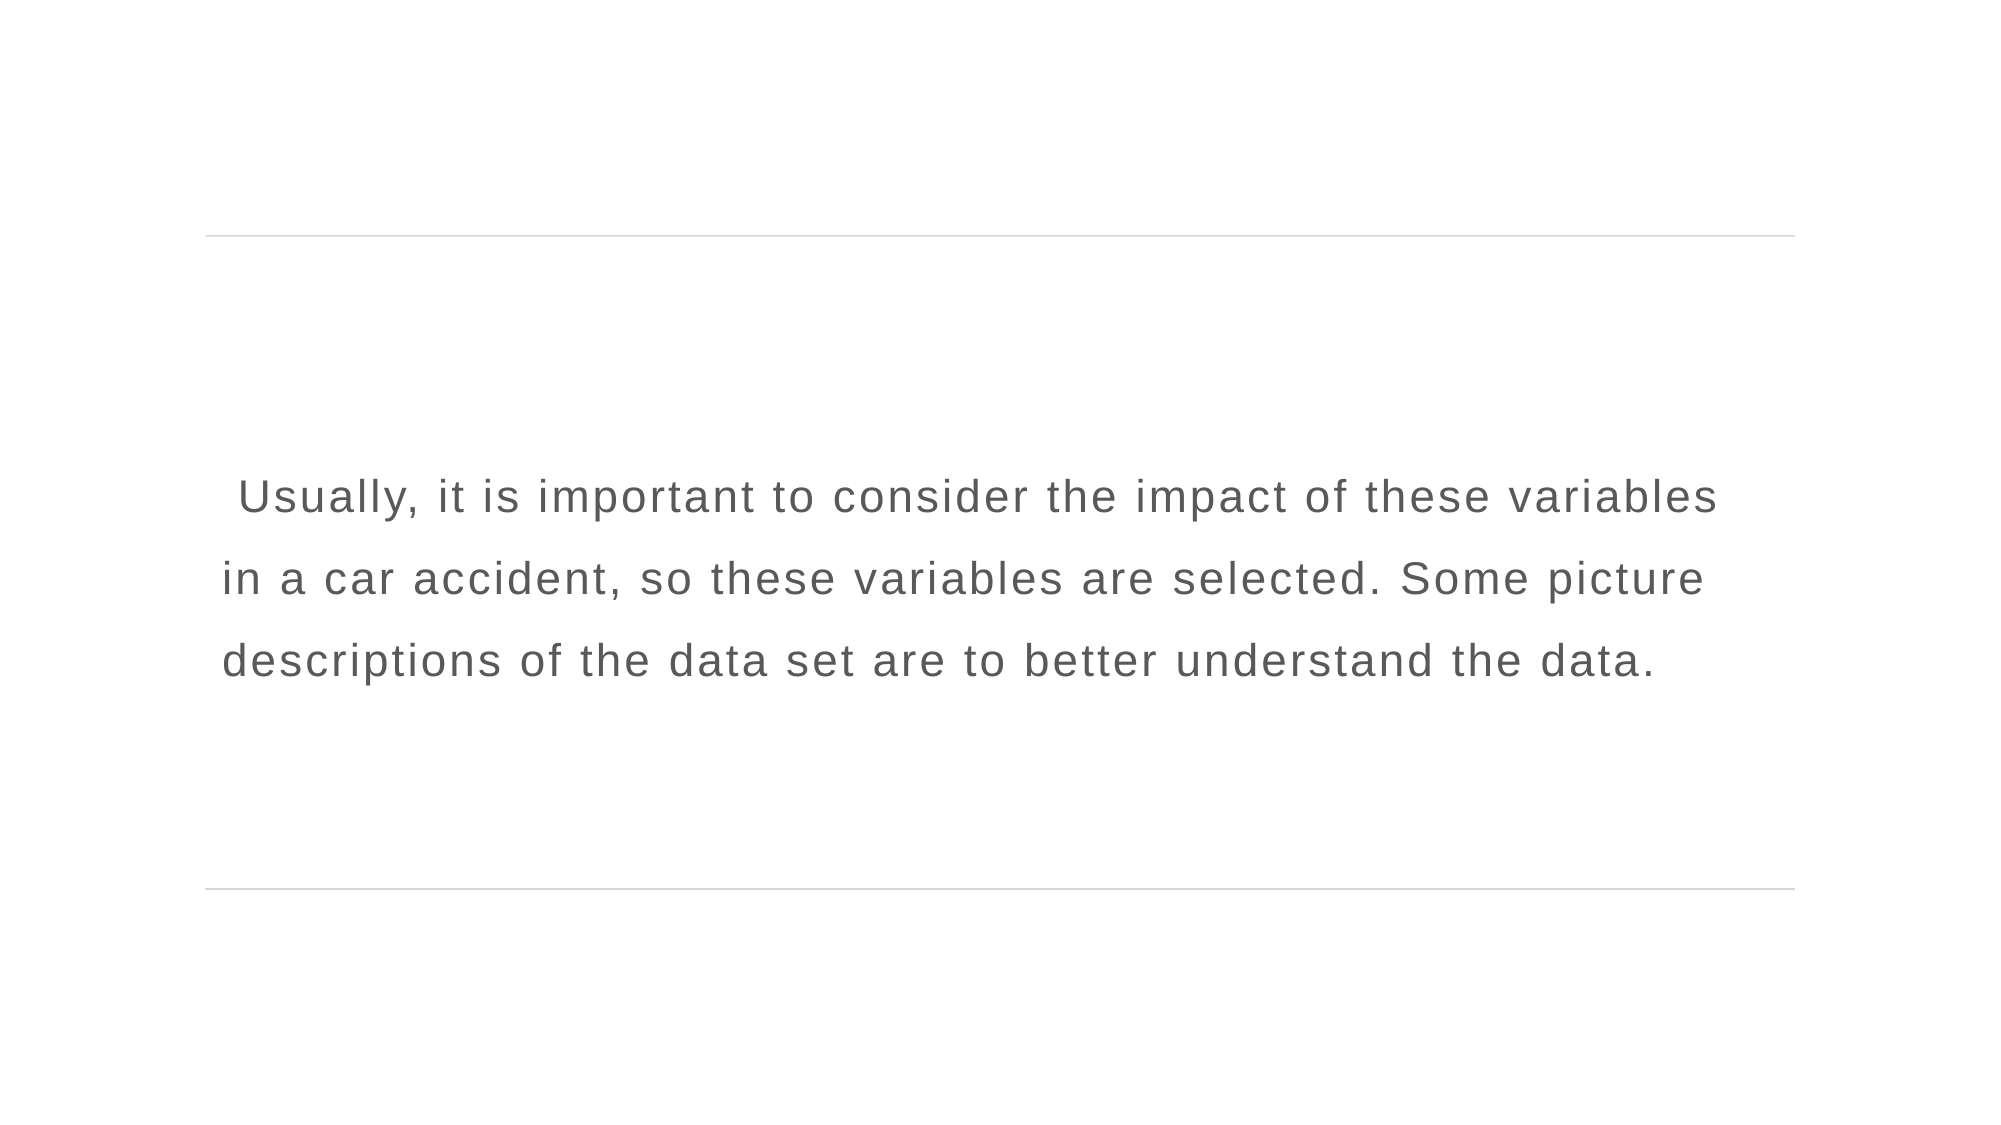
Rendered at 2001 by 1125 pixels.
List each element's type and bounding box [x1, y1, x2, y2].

text_box [205, 235, 1795, 889]
